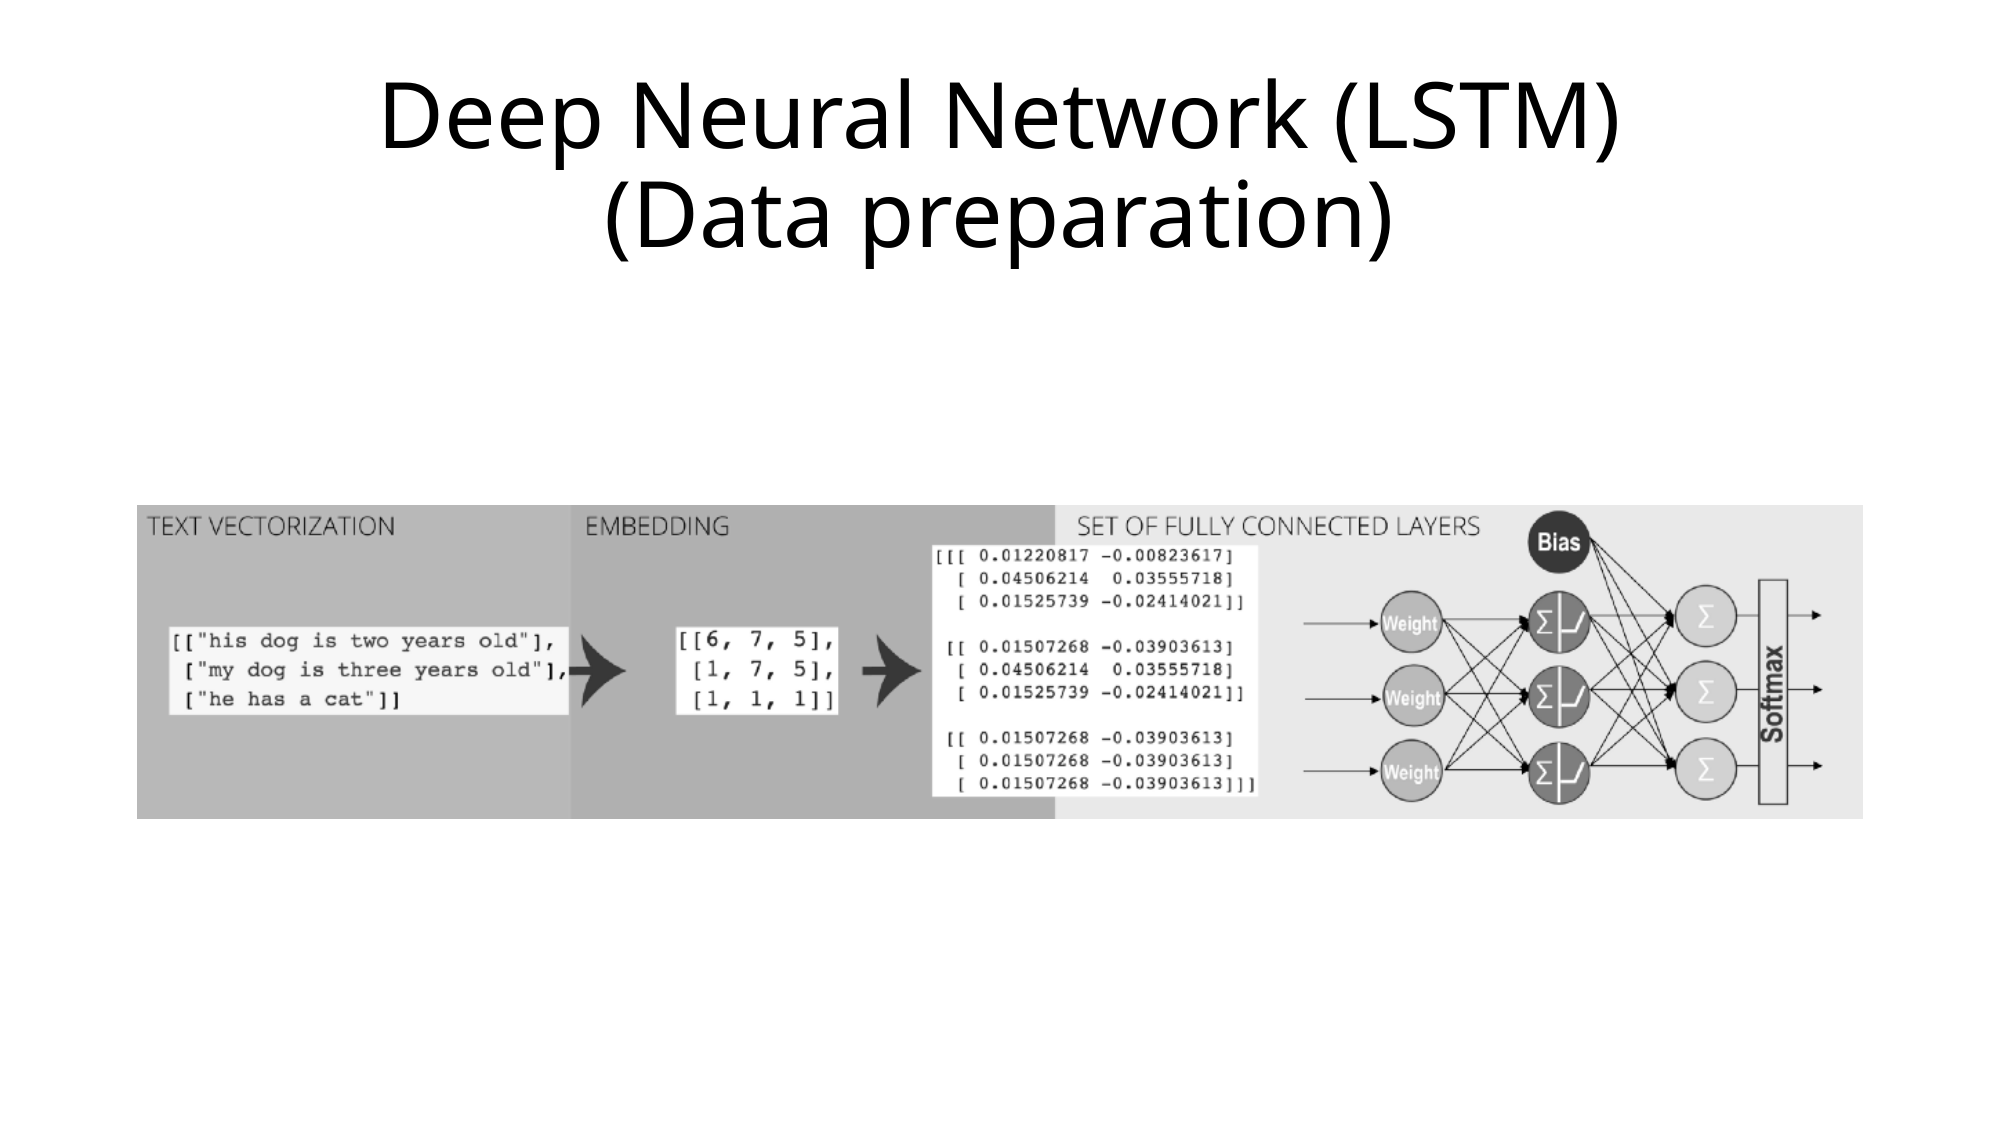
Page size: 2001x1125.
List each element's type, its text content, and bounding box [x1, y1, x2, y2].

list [137, 505, 1863, 819]
title Deep Neural Network (LSTM) (Data preparation) [137, 59, 1863, 278]
